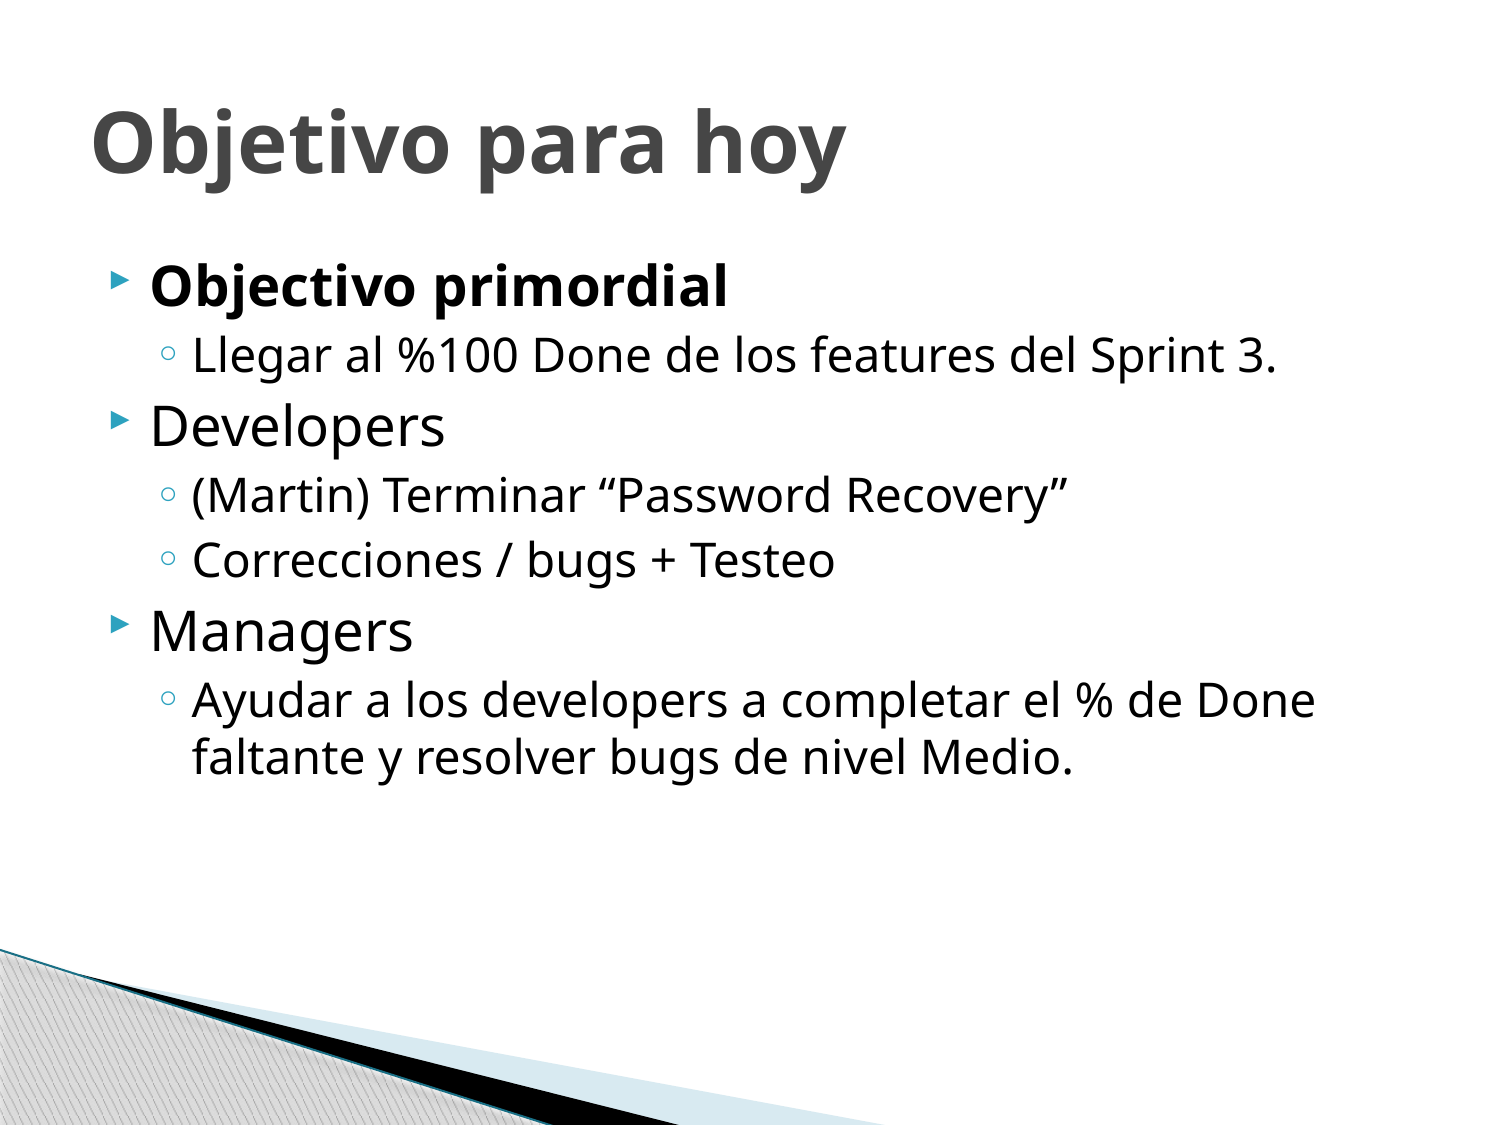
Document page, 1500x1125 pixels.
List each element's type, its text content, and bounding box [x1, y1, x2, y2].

title Objetivo para hoy [75, 45, 1425, 233]
list Objectivo primordial Llegar al %100 Done de los features del Sprint 3. Developers (Martin) Terminar “Password Recovery” Correcciones / bugs + Testeo Managers Ayudar a los developers a completar el % de Done faltante y resolver bugs de nivel Medio. [75, 243, 1425, 986]
